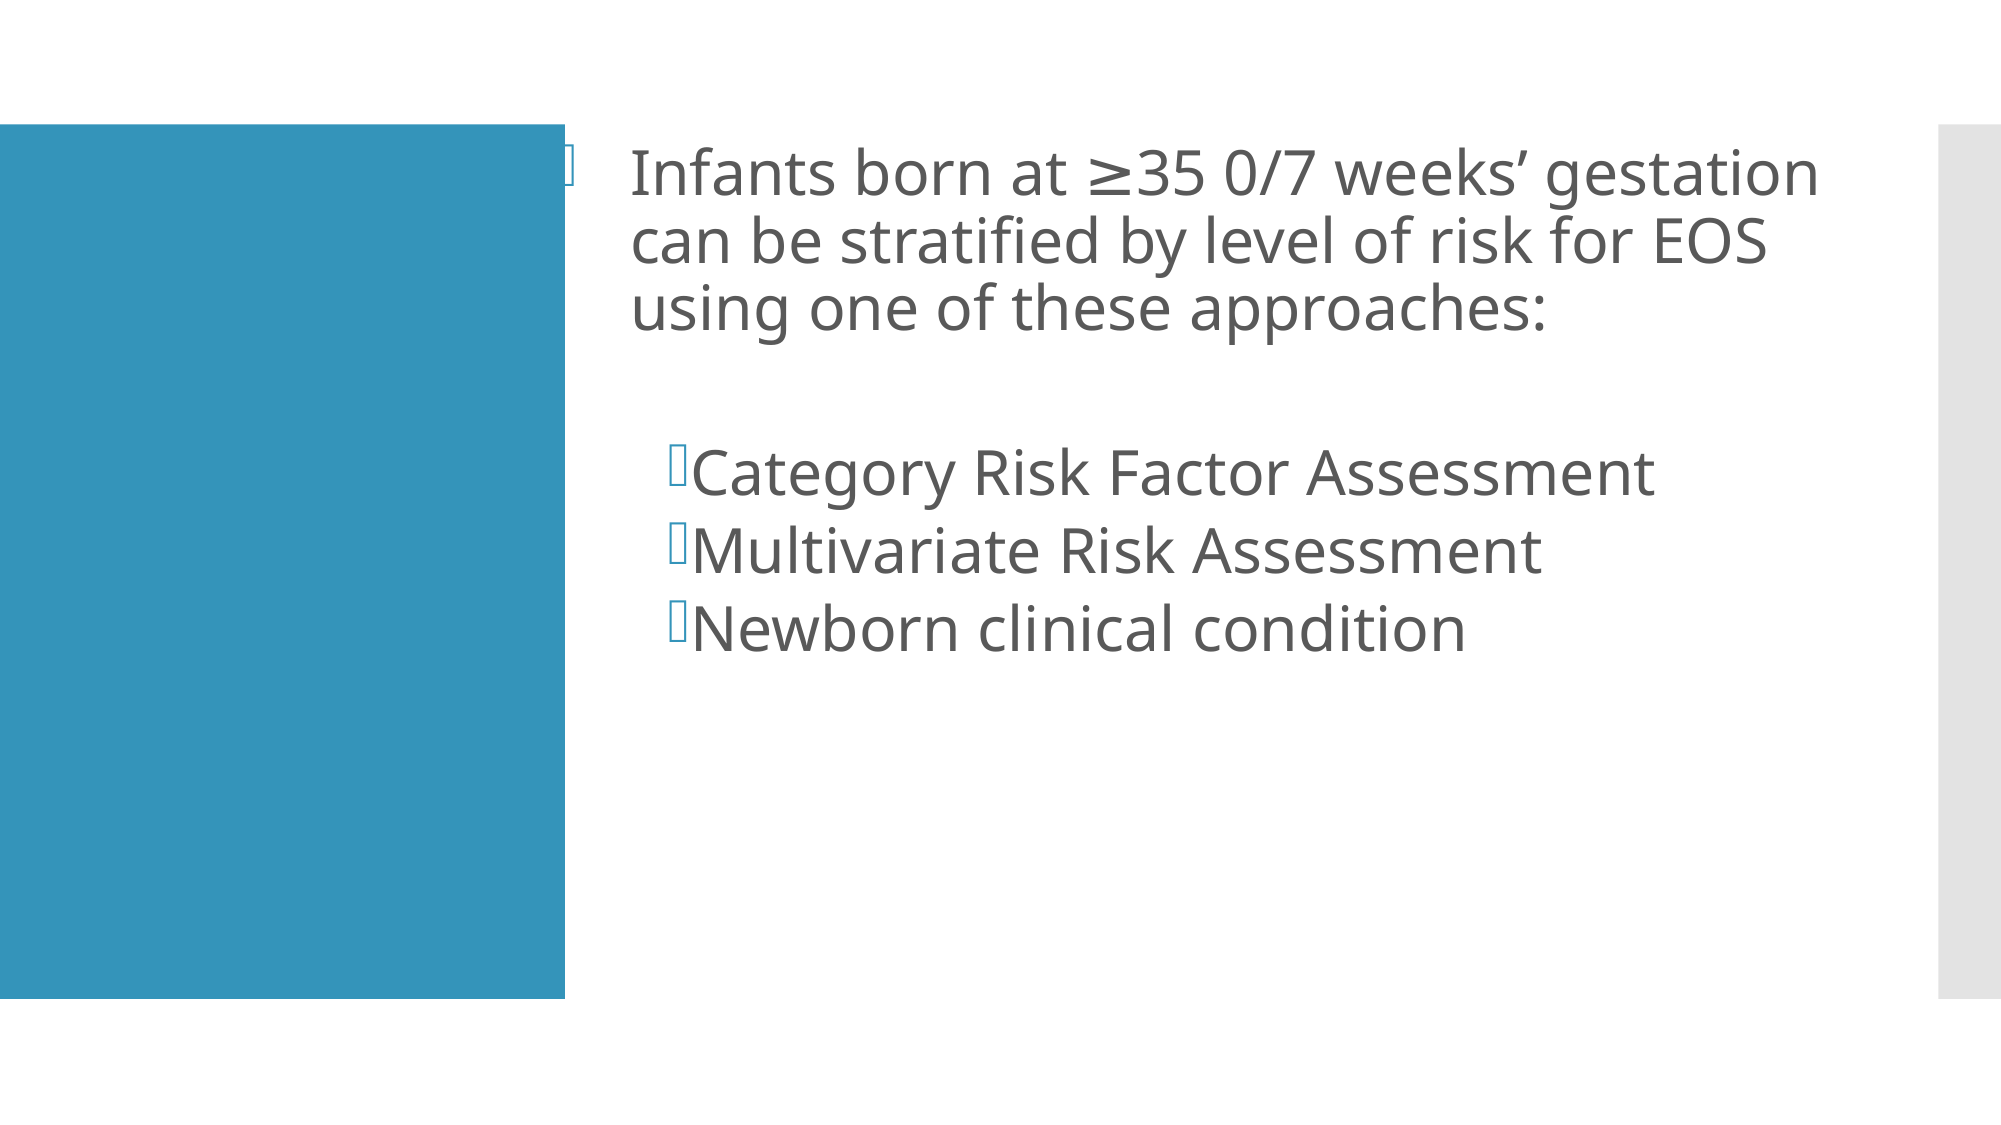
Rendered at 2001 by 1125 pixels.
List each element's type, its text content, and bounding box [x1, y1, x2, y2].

list Infants born at ≥35 0/7 weeks’ gestation can be stratified by level of risk for EOS using one of these approaches: Category Risk Factor Assessment Multivariate Risk Assessment Newborn clinical condition [540, 134, 1934, 976]
title AAP Recommendations [66, 33, 1792, 148]
